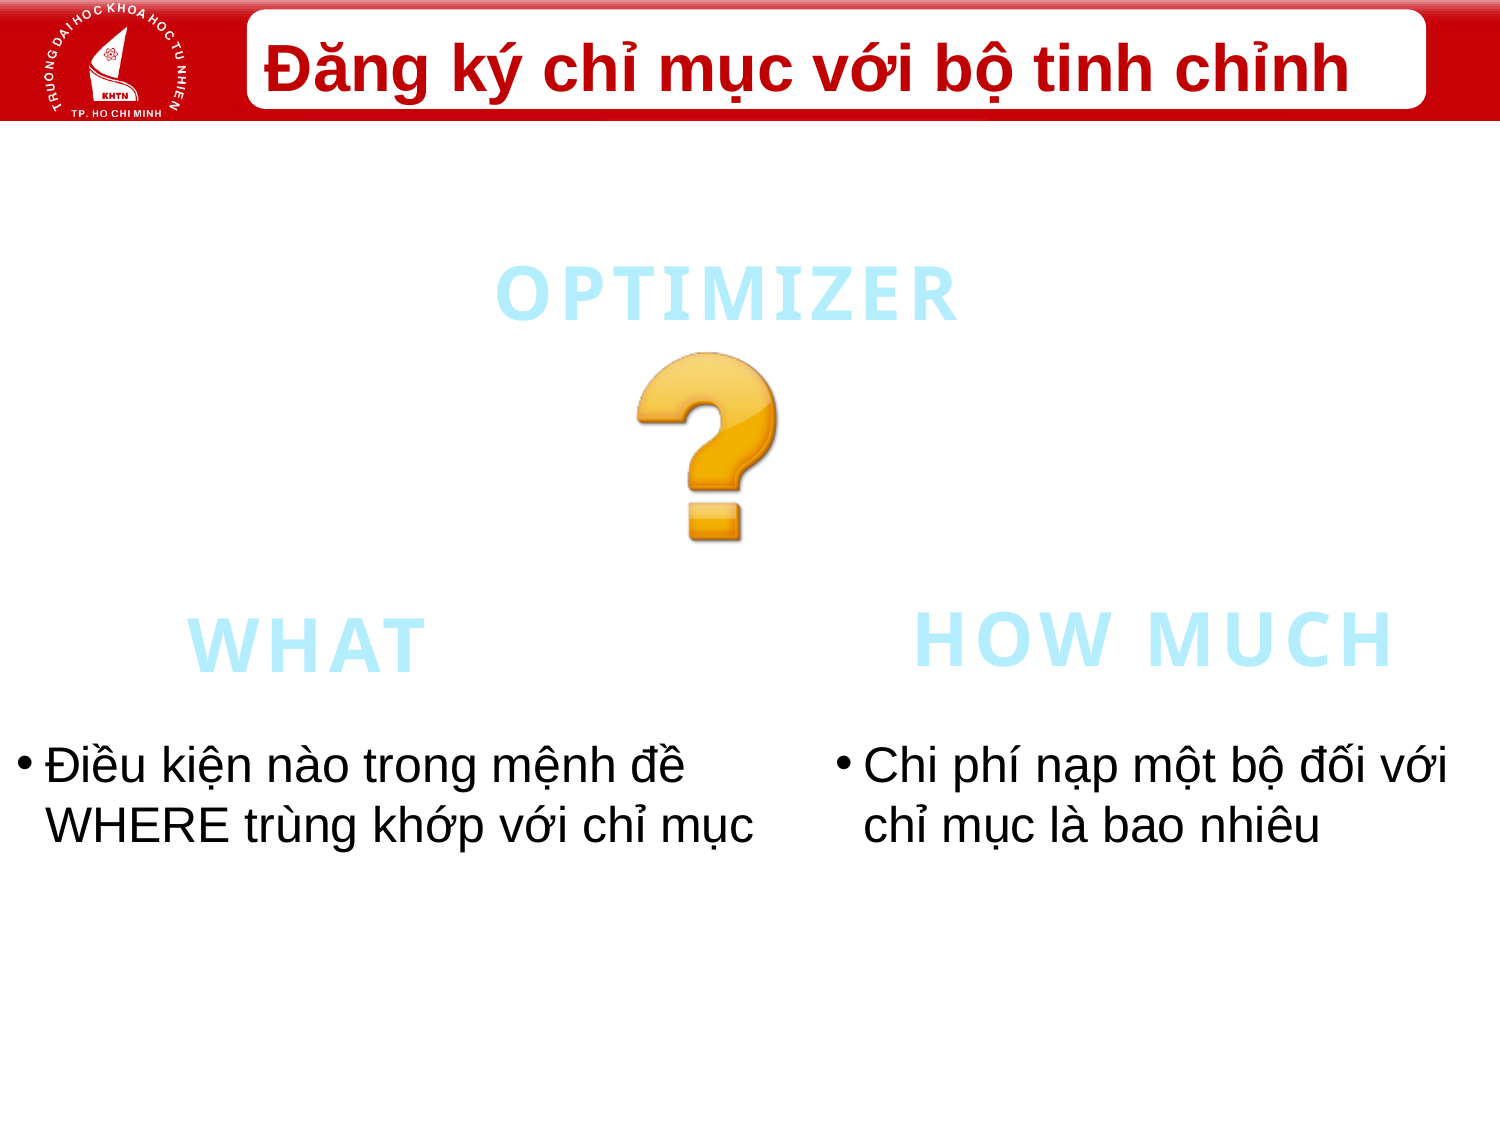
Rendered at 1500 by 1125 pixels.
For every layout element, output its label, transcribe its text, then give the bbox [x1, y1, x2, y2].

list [607, 348, 809, 550]
picture [0, 0, 249, 121]
text_box Chi phí nạp một bộ đối với chỉ mục là bao nhiêu [820, 724, 1500, 860]
title Đăng ký chỉ mục với bộ tinh chỉnh [249, 0, 1500, 168]
text_box WHAT [172, 589, 442, 695]
text_box HOW MUCH [895, 584, 1412, 689]
text_box Điều kiện nào trong mệnh đề WHERE trùng khớp với chỉ mục [2, 724, 778, 860]
text_box OPTIMIZER [478, 237, 974, 343]
